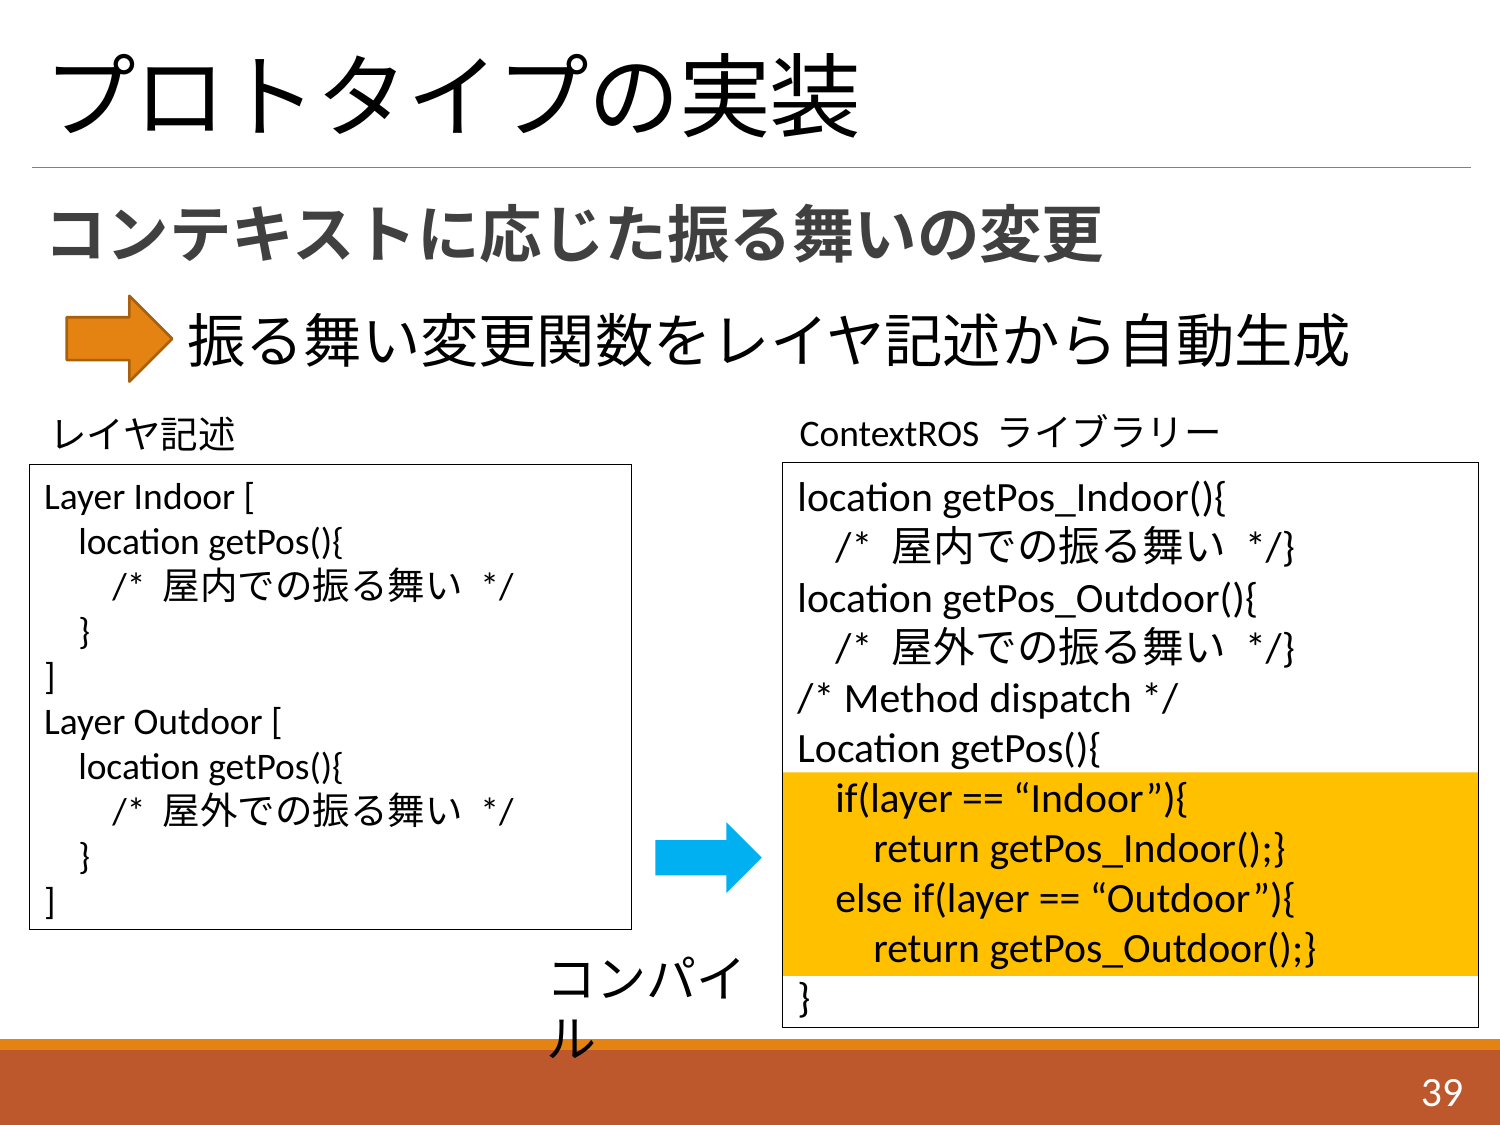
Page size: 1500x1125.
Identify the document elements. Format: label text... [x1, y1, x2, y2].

text_box 振る舞い変更関数をレイヤ記述から自動生成 [172, 296, 1500, 382]
text_box コンパイル [531, 940, 798, 1076]
text_box コンテキストに応じた振る舞いの変更 [29, 187, 1479, 277]
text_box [782, 401, 1479, 1034]
text_box [654, 821, 763, 895]
title プロトタイプの実装 [29, 26, 1479, 157]
text_box [65, 294, 172, 383]
slide_number 38 [1316, 1059, 1479, 1120]
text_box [28, 403, 633, 940]
